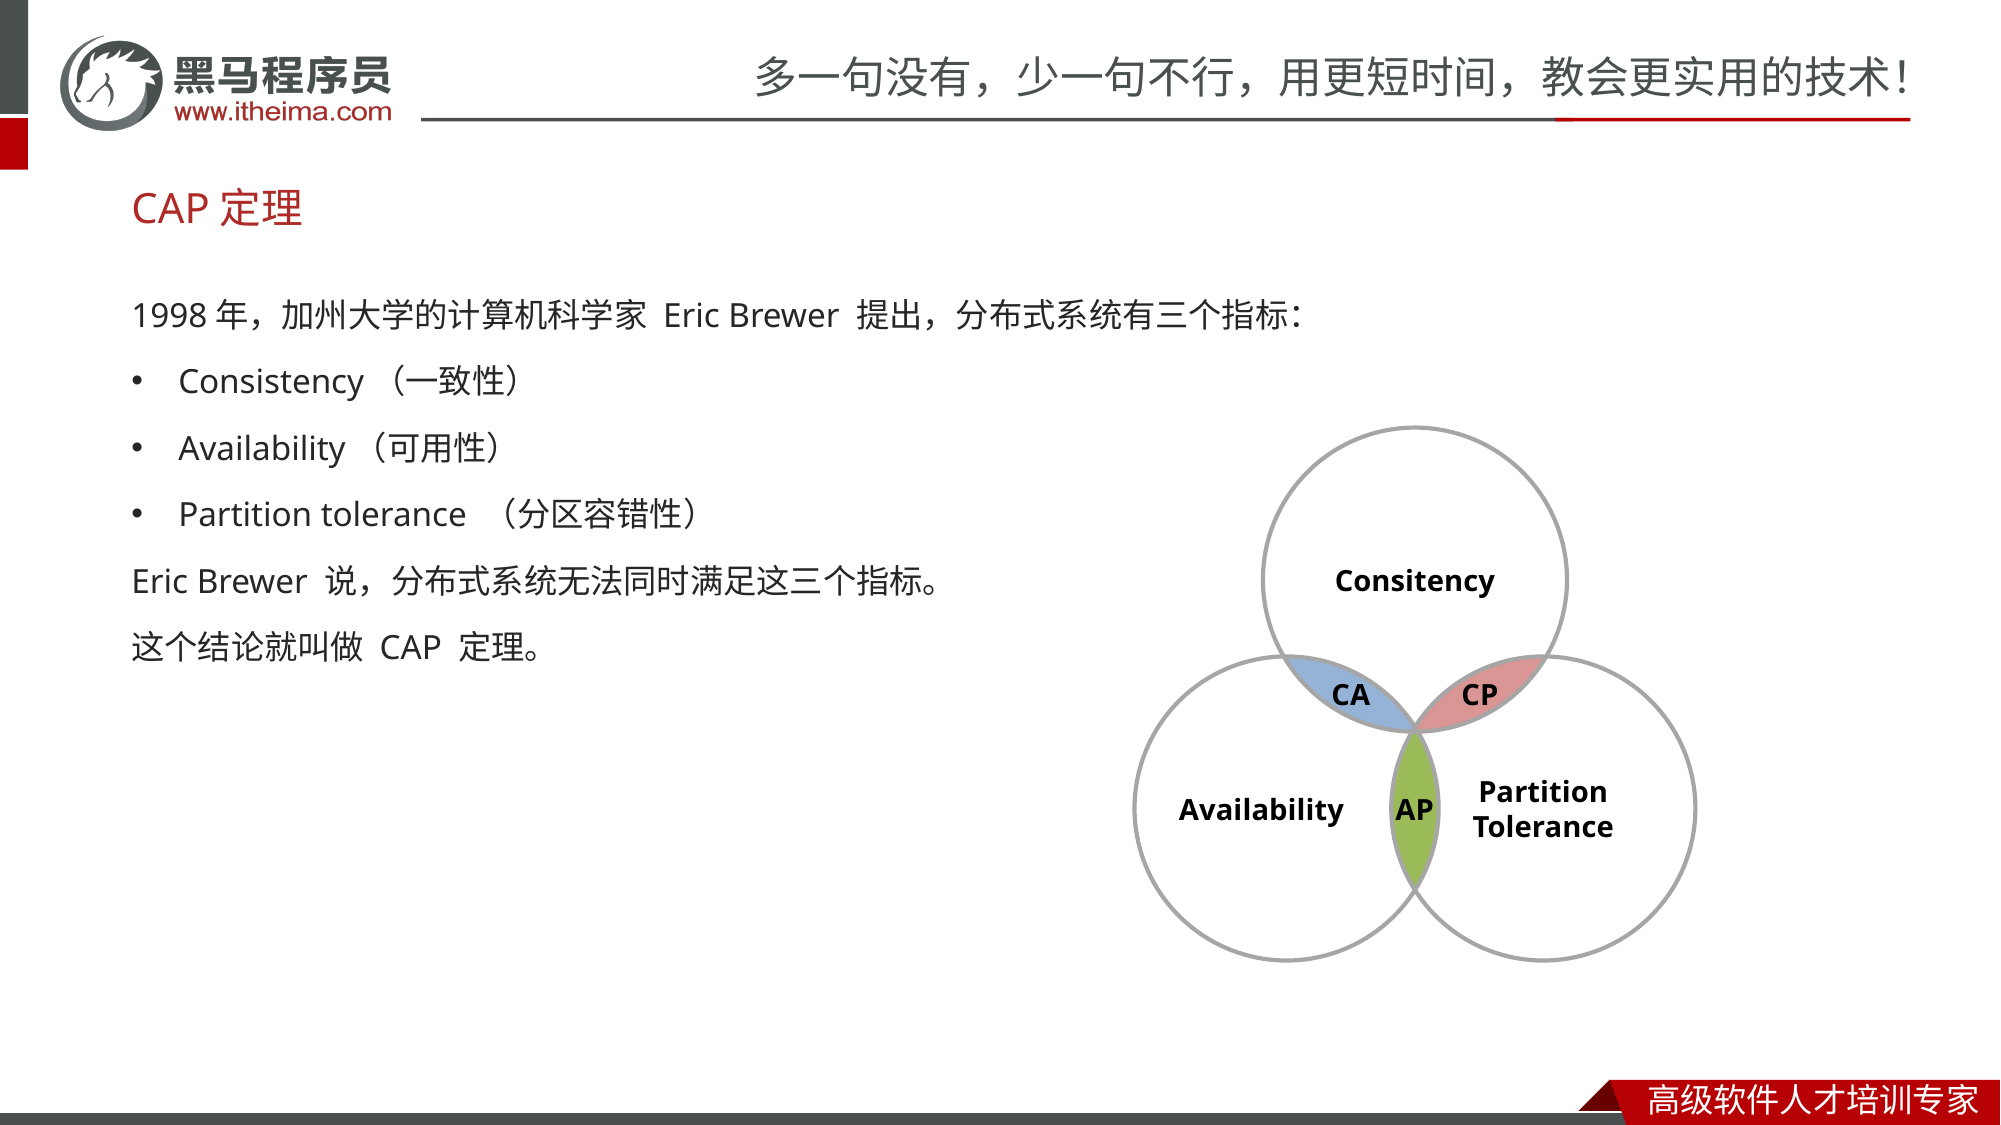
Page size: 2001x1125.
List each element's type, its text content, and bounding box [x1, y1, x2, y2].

text_box Availability [1132, 654, 1415, 963]
text_box Partition Tolerance [1389, 654, 1698, 963]
picture [14, 0, 453, 179]
title CAP定理 [116, 164, 1872, 250]
text_box Consitency [1260, 425, 1570, 721]
list 1998年，加州大学的计算机科学家 Eric Brewer 提出，分布式系统有三个指标： Consistency（一致性） Availability（可用性） Partition tolerance （分区容错性） Eric Brewer 说，分布式系统无法同时满足这三个指标。 这个结论就叫做 CAP 定理。 [116, 266, 1872, 563]
